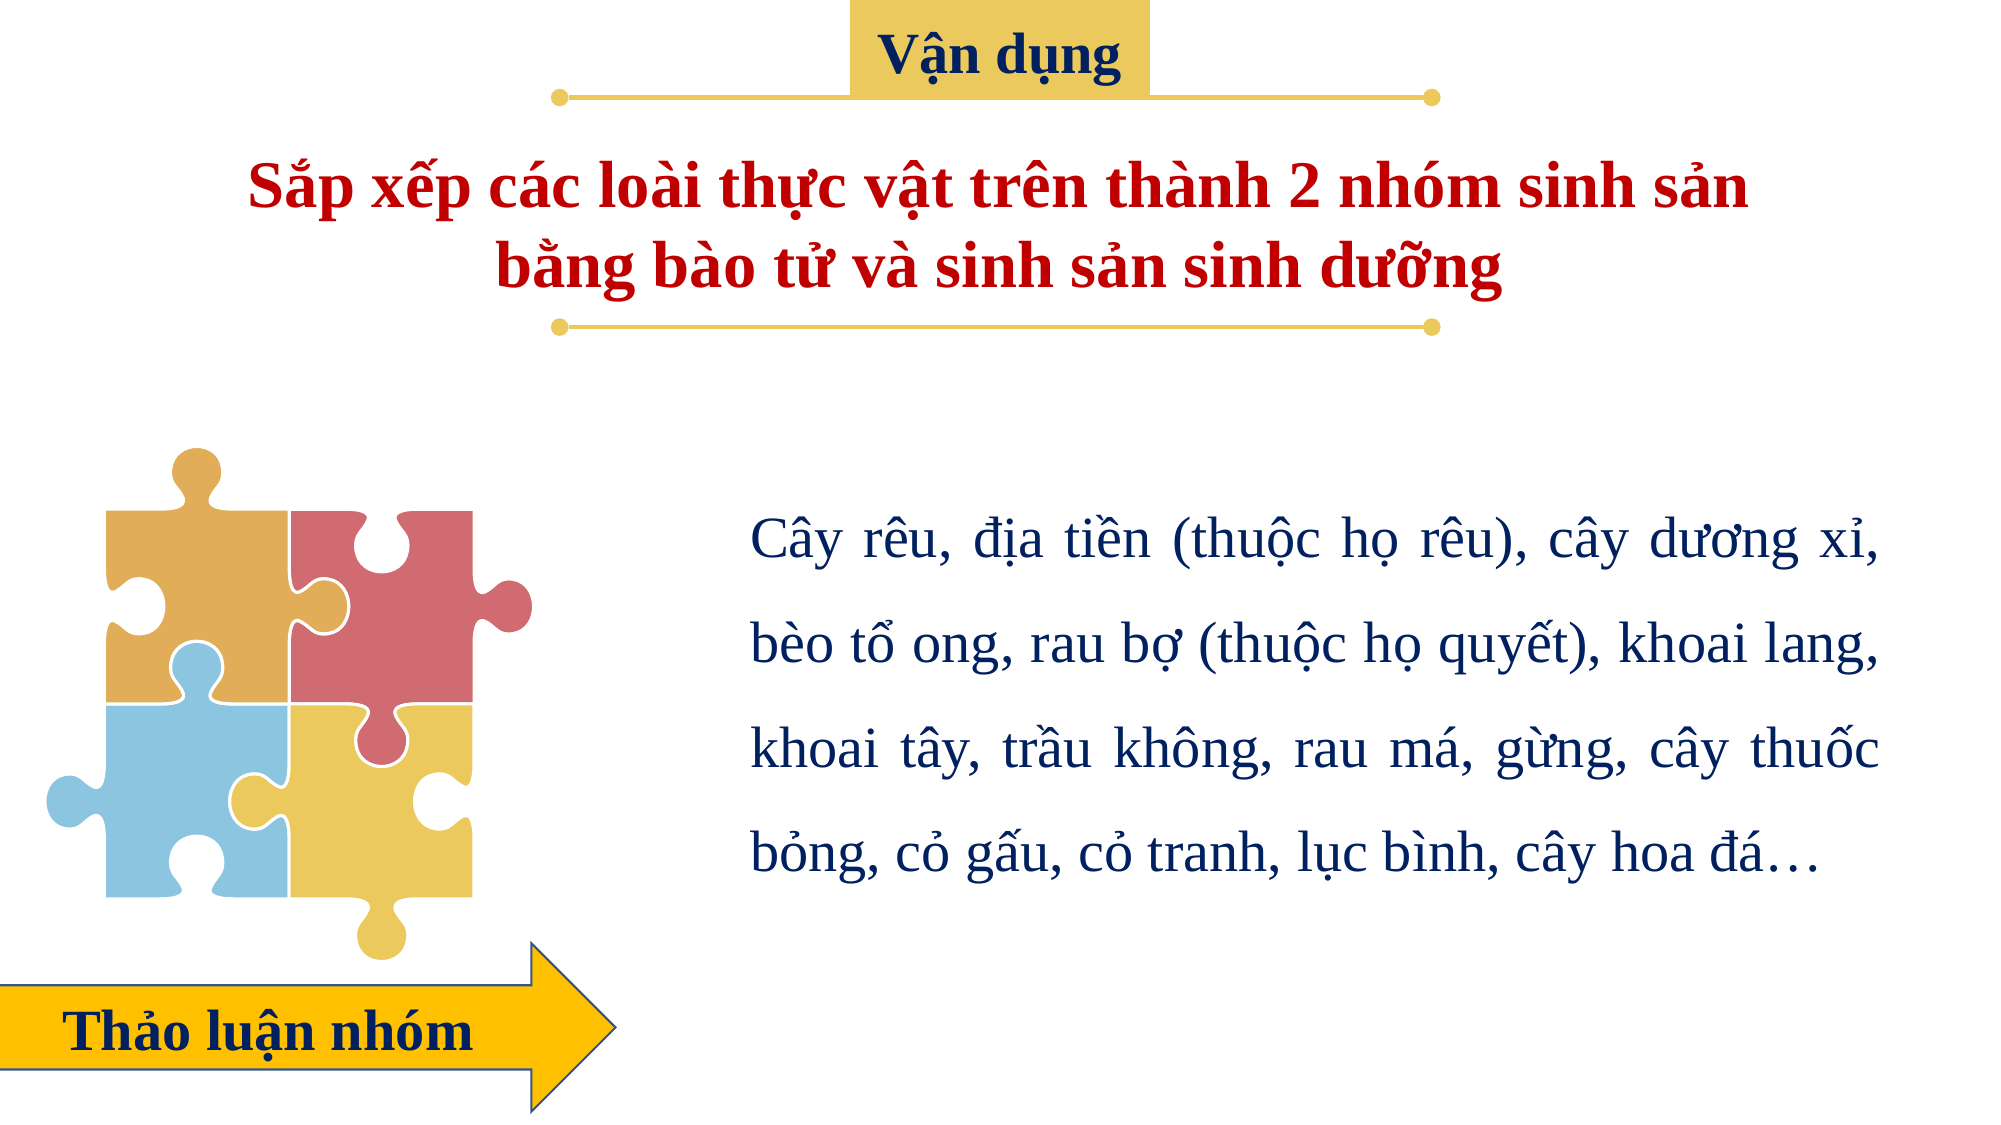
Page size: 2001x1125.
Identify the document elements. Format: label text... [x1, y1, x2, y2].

text_box Cây rêu, địa tiền (thuộc họ rêu), cây dương xỉ, bèo tổ ong, rau bợ (thuộc họ quyết), khoai lang, khoai tây, trầu không, rau má, gừng, cây thuốc bỏng, cỏ gấu, cỏ tranh, lục bình, cây hoa đá… [735, 456, 1896, 891]
text_box [549, 87, 570, 108]
text_box [1422, 87, 1442, 108]
text_box Sắp xếp các loài thực vật trên thành 2 nhóm sinh sản bằng bào tử và sinh sản sinh dưỡng [232, 133, 1767, 418]
text_box Thảo luận nhóm [0, 951, 618, 1115]
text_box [38, 439, 541, 969]
text_box Vận dụng [849, 0, 1151, 95]
